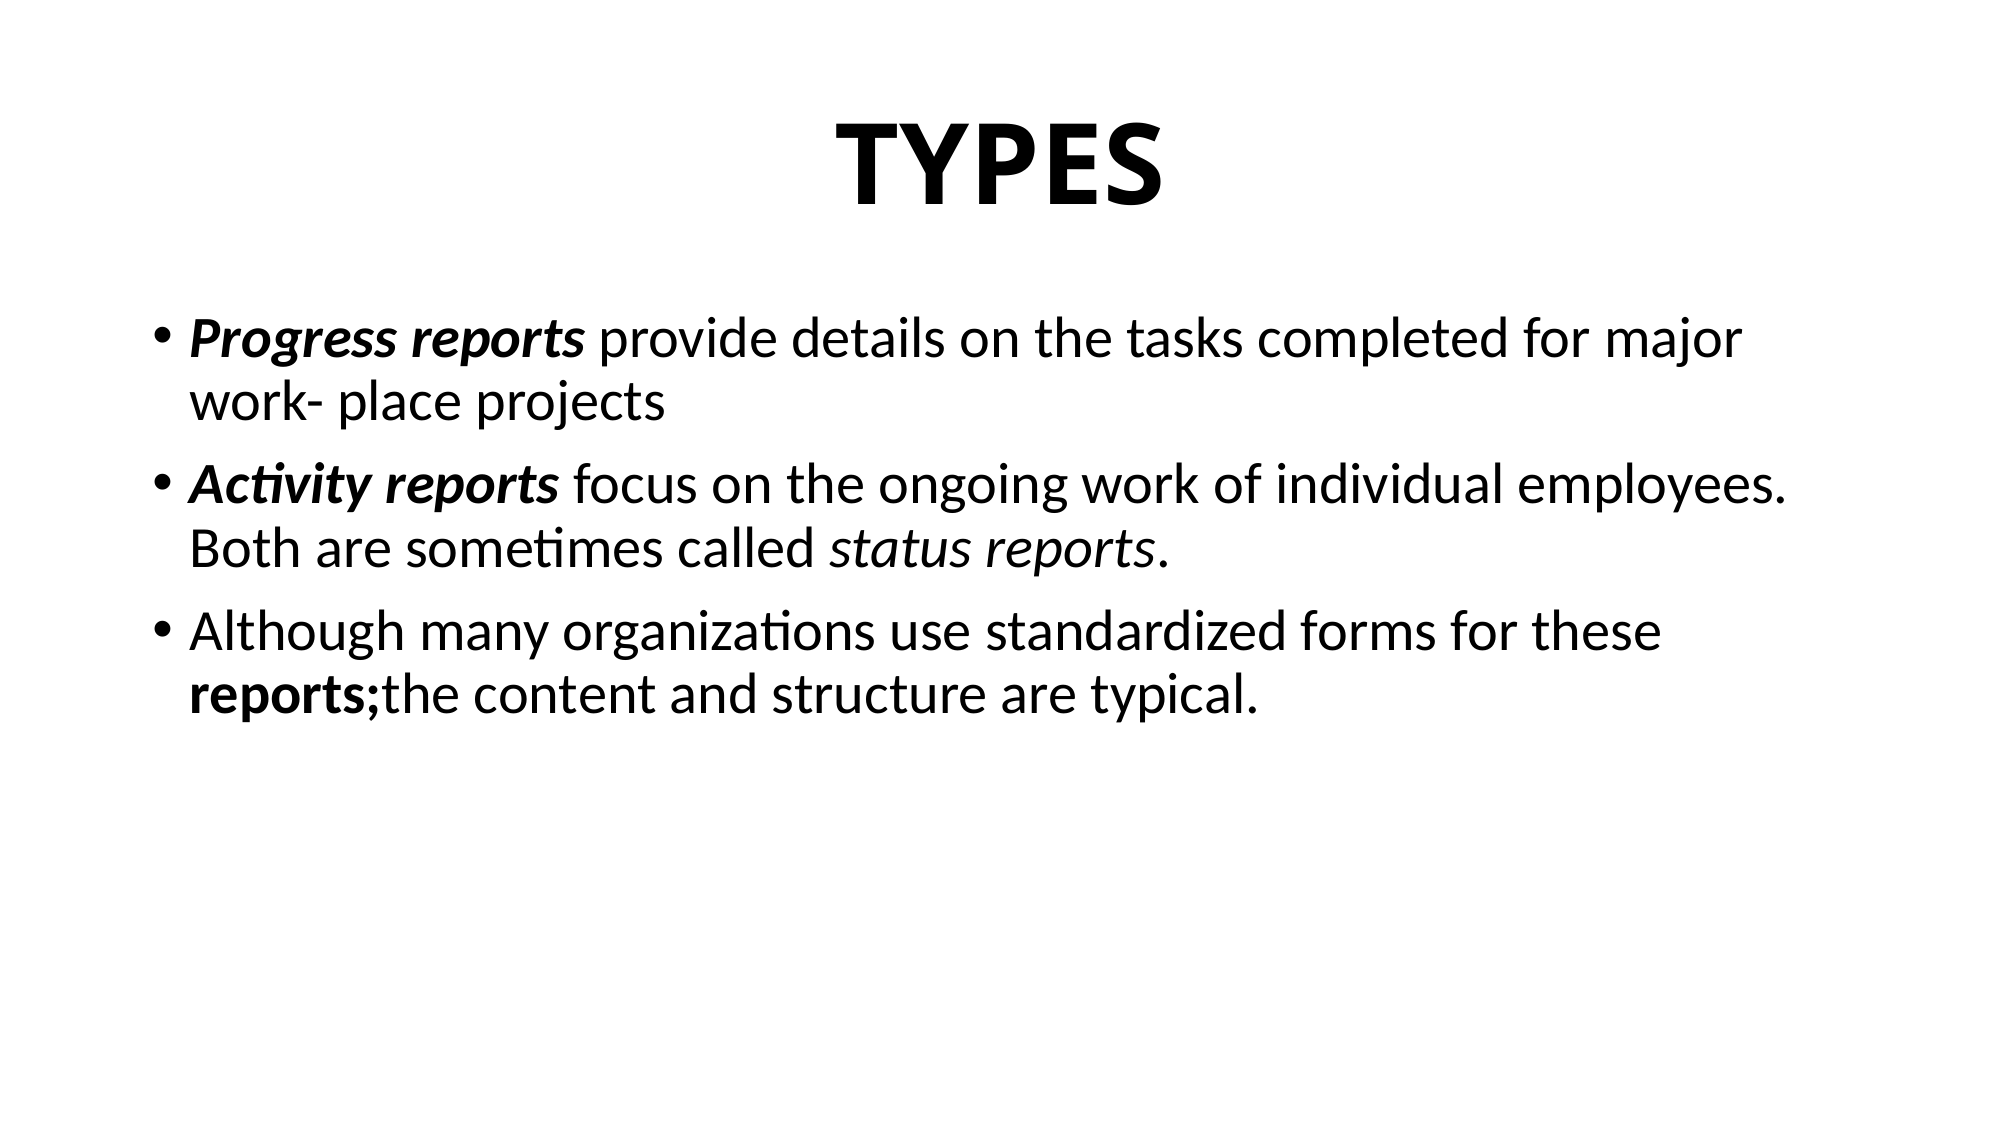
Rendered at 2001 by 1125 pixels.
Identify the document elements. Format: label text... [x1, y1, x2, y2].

list Progress reports provide details on the tasks completed for major work- place projects Activity reports focus on the ongoing work of individual employees. Both are sometimes called status reports. Although many organizations use standardized forms for these reports;the content and structure are typical. [137, 299, 1863, 1014]
title TYPES [137, 59, 1863, 278]
